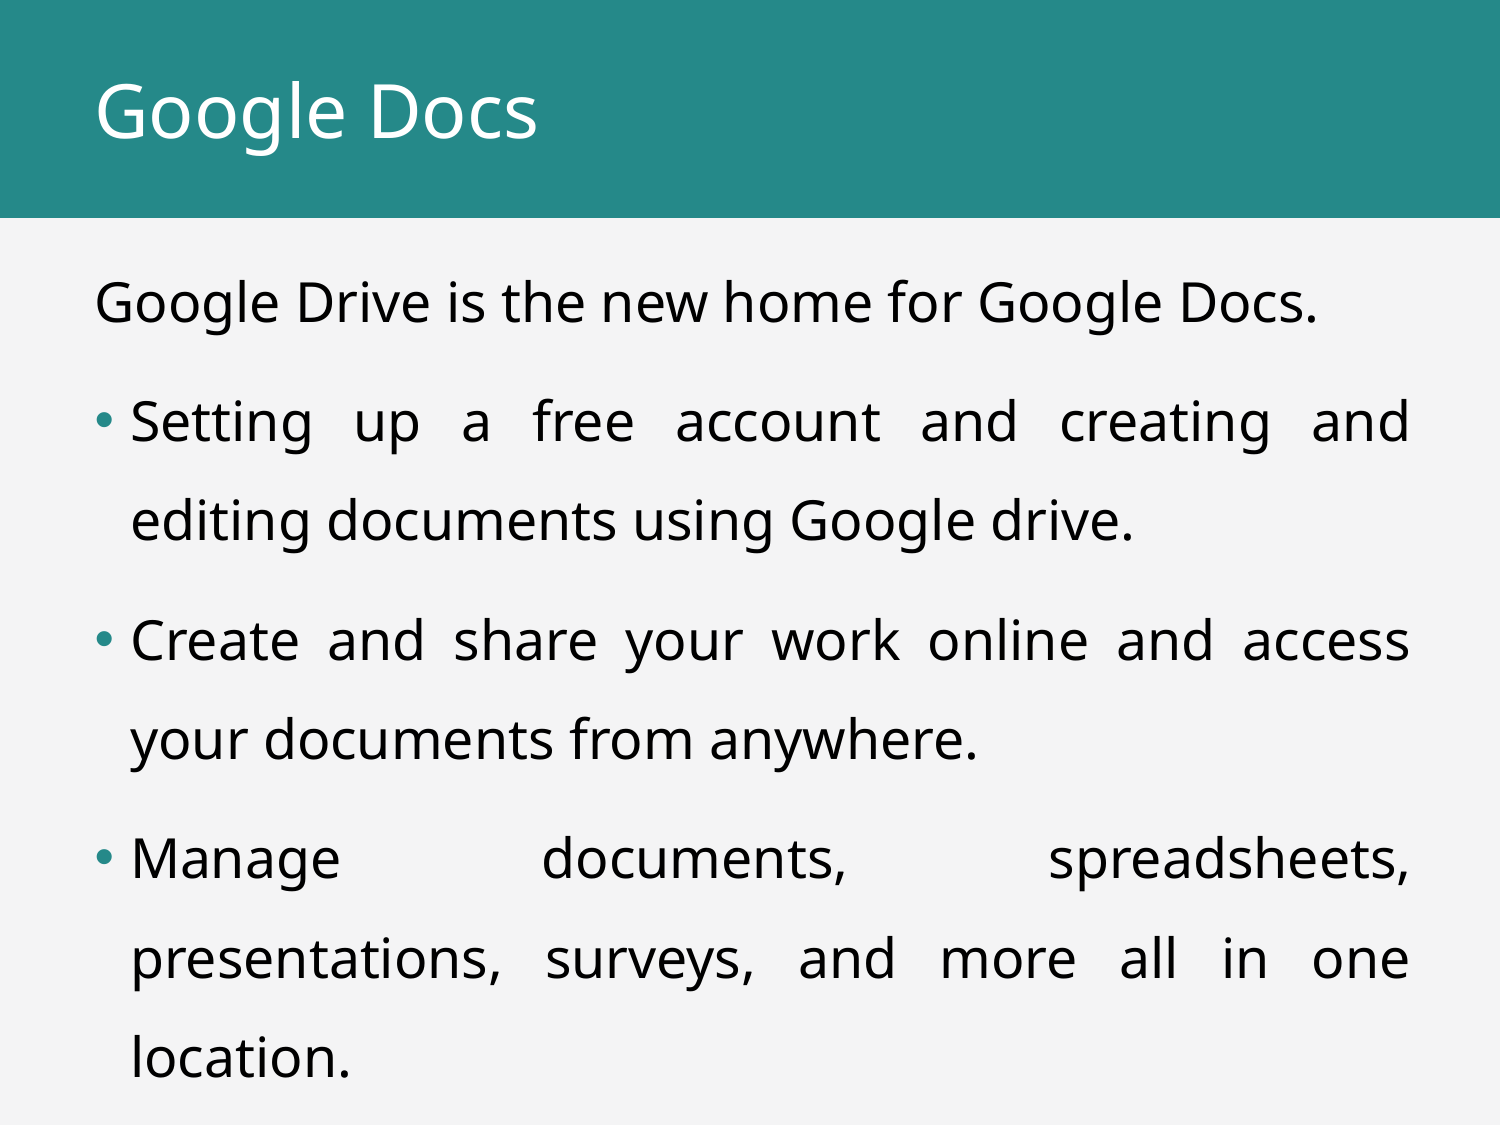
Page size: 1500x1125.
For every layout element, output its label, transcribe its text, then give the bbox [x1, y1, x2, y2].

title Google Docs [79, 0, 1500, 218]
list Google Drive is the new home for Google Docs. Setting up a free account and creating and editing documents using Google drive. Create and share your work online and access your documents from anywhere. Manage documents, spreadsheets, presentations, surveys, and more all in one location. [79, 226, 1428, 1100]
